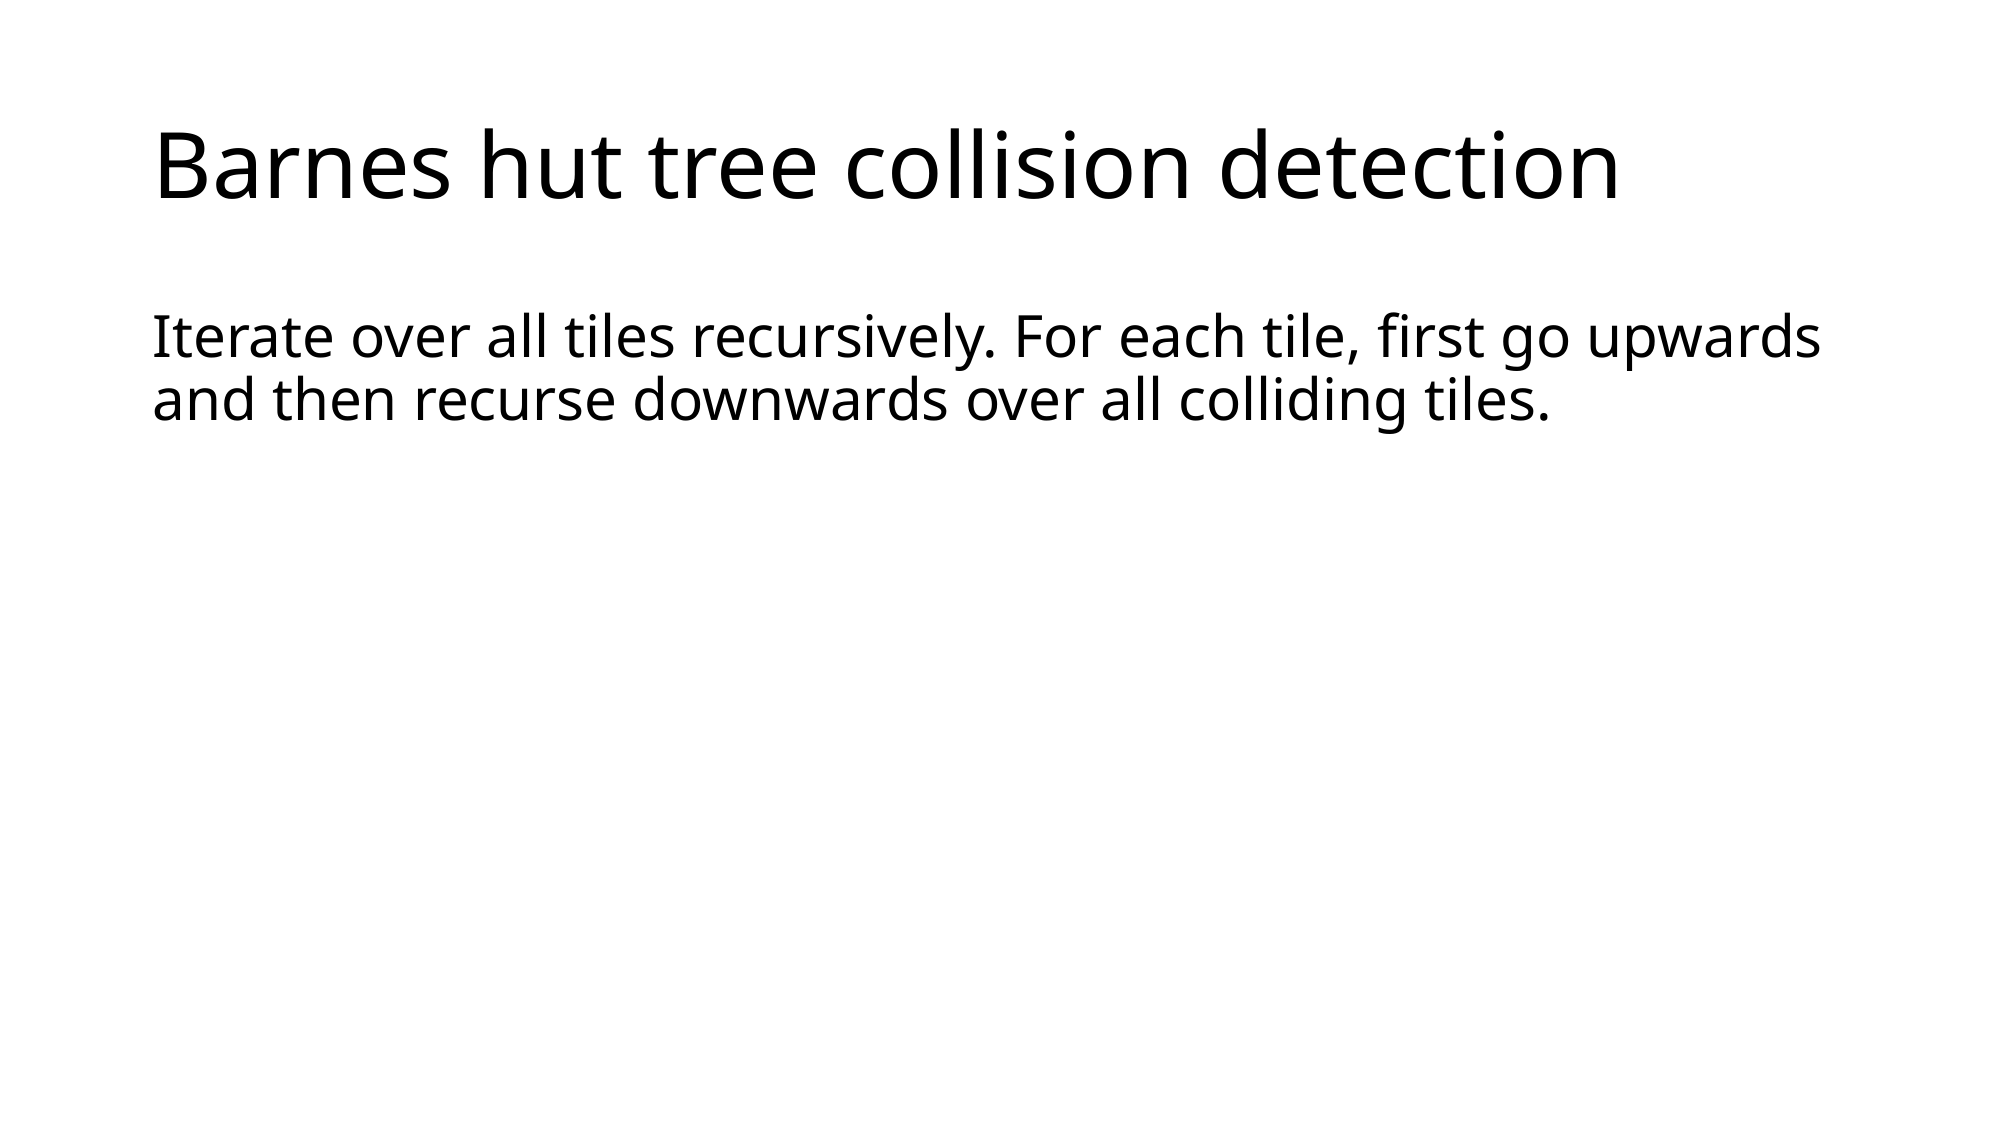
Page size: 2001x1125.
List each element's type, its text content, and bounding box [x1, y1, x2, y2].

list Iterate over all tiles recursively. For each tile, first go upwards and then recurse downwards over all colliding tiles. [137, 299, 1863, 1014]
title Barnes hut tree collision detection [137, 59, 1863, 278]
